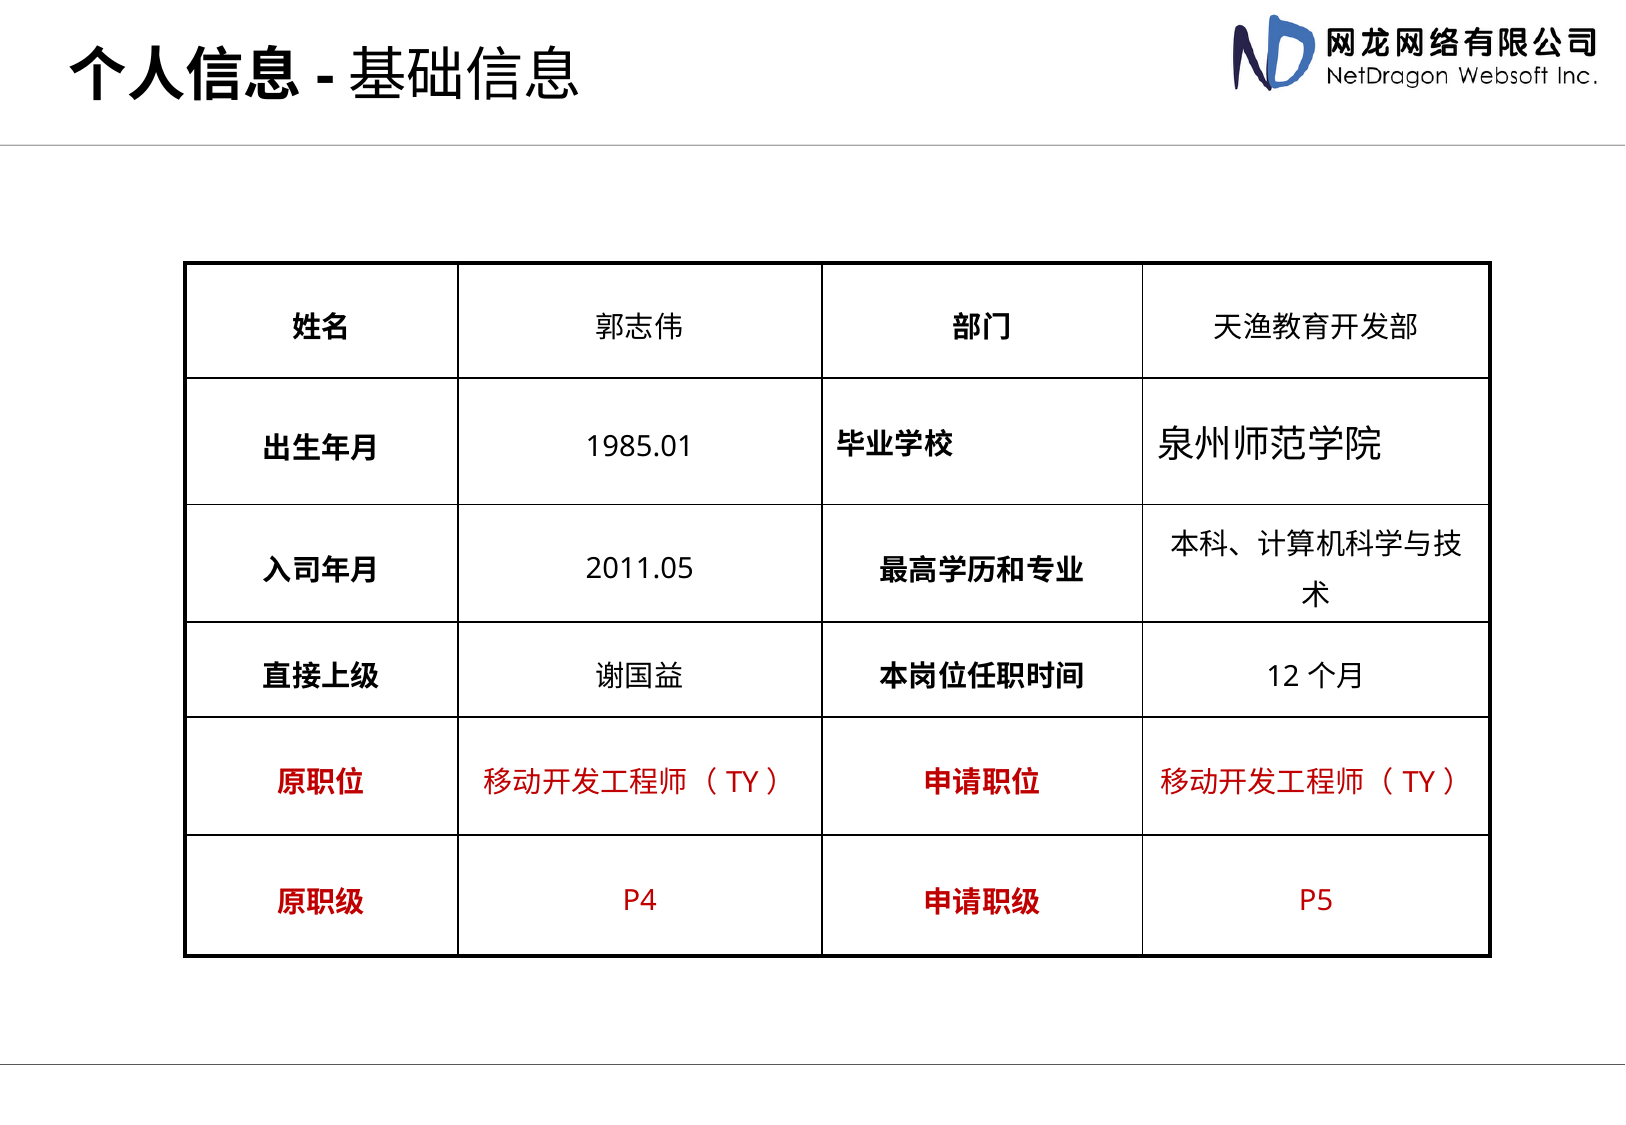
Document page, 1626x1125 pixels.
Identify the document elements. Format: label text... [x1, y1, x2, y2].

table_cell 原职级 [187, 836, 457, 954]
table_cell 本岗位任职时间 [823, 623, 1142, 716]
table_cell 泉州师范学院 [1143, 379, 1488, 504]
table_header 郭志伟 [459, 265, 821, 377]
table_cell 申请职位 [823, 718, 1142, 834]
table_cell 2011.05 [459, 505, 821, 621]
table_cell 谢国益 [459, 623, 821, 716]
table_cell 申请职级 [823, 836, 1142, 954]
table_cell 本科、计算机科学与技术 [1143, 505, 1488, 621]
table_header 部门 [823, 265, 1142, 377]
table_cell 毕业学校 [823, 379, 1142, 504]
table_header 天渔教育开发部 [1143, 265, 1488, 377]
table_header 姓名 [187, 265, 457, 377]
table_cell 入司年月 [187, 505, 457, 621]
table_cell 原职位 [187, 718, 457, 834]
table_cell 最高学历和专业 [823, 505, 1142, 621]
table_cell 直接上级 [187, 623, 457, 716]
picture [1209, 0, 1625, 103]
table_cell 1985.01 [459, 379, 821, 504]
table_cell 移动开发工程师（TY） [1143, 718, 1488, 834]
table_cell P5 [1143, 836, 1488, 954]
table_cell 12个月 [1143, 623, 1488, 716]
table_cell P4 [459, 836, 821, 954]
table_cell 移动开发工程师（TY） [459, 718, 821, 834]
title 个人信息-基础信息 [53, 29, 1517, 100]
table_cell 出生年月 [187, 379, 457, 504]
